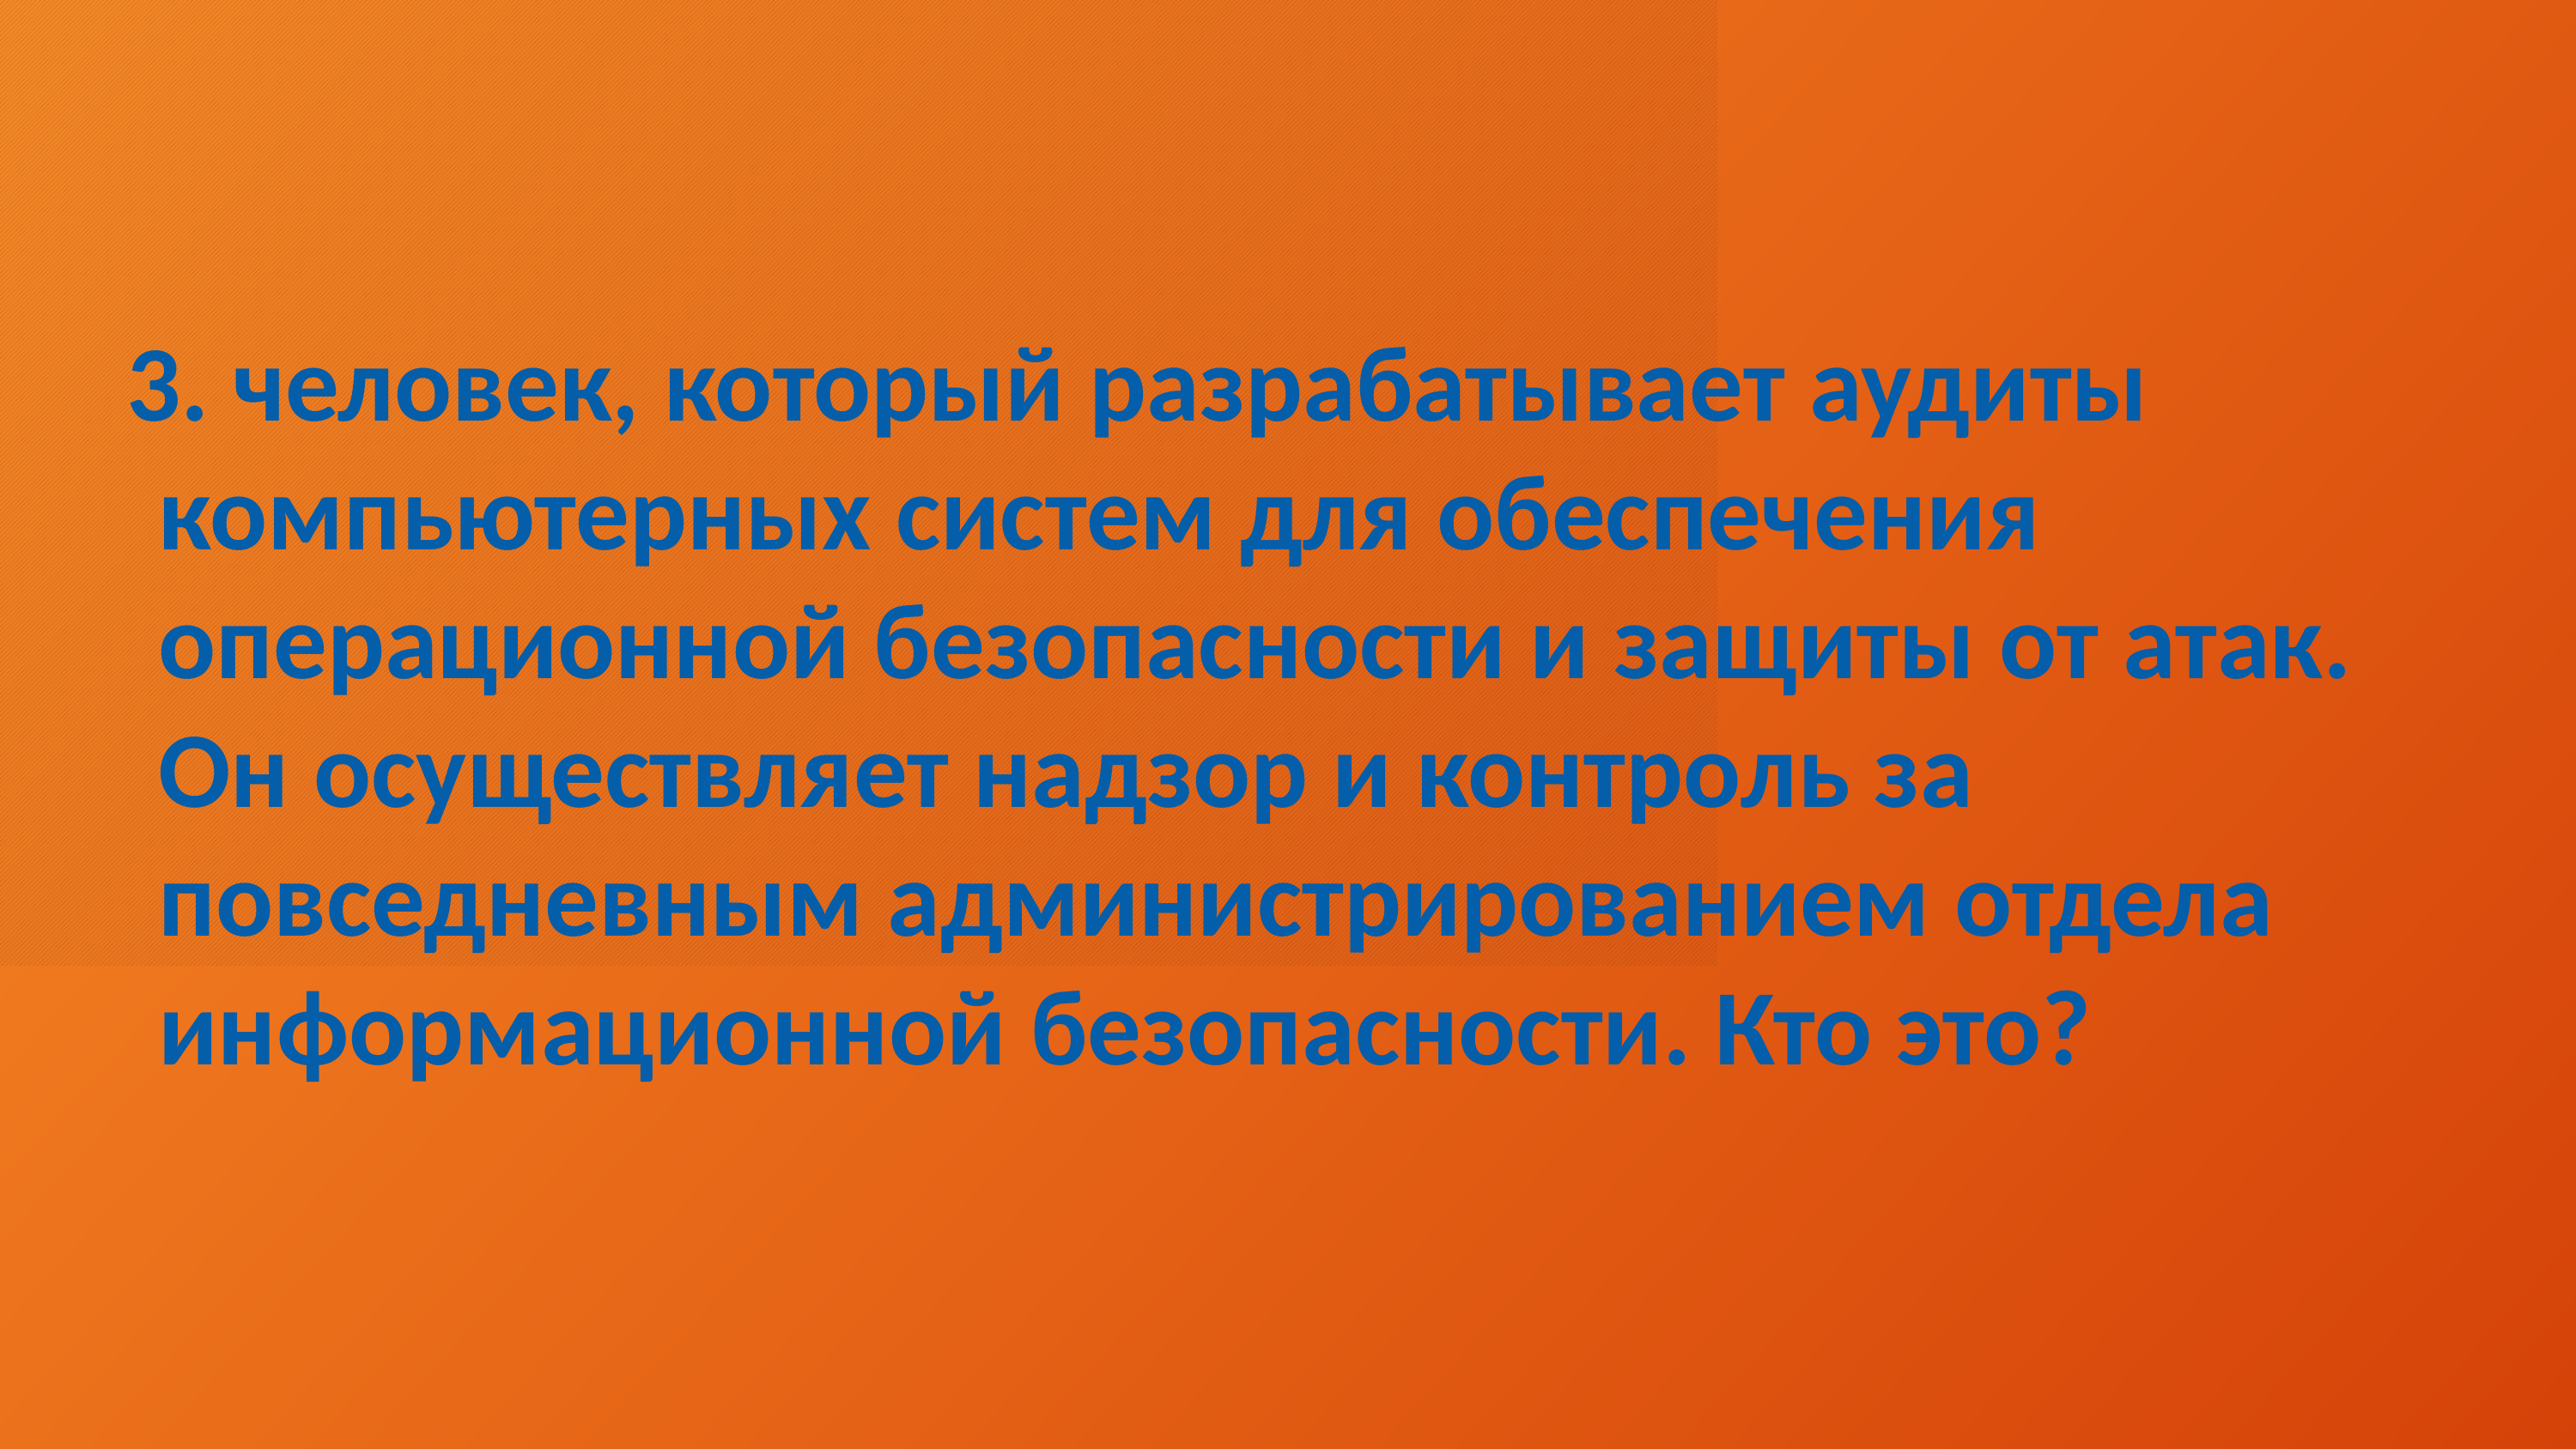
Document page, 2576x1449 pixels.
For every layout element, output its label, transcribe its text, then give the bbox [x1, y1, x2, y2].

list 3. человек, который разрабатывает аудиты компьютерных систем для обеспечения операционной безопасности и защиты от атак. Он осуществляет надзор и контроль за повседневным администрированием отдела информационной безопасности. Кто это? [94, 313, 2425, 1234]
